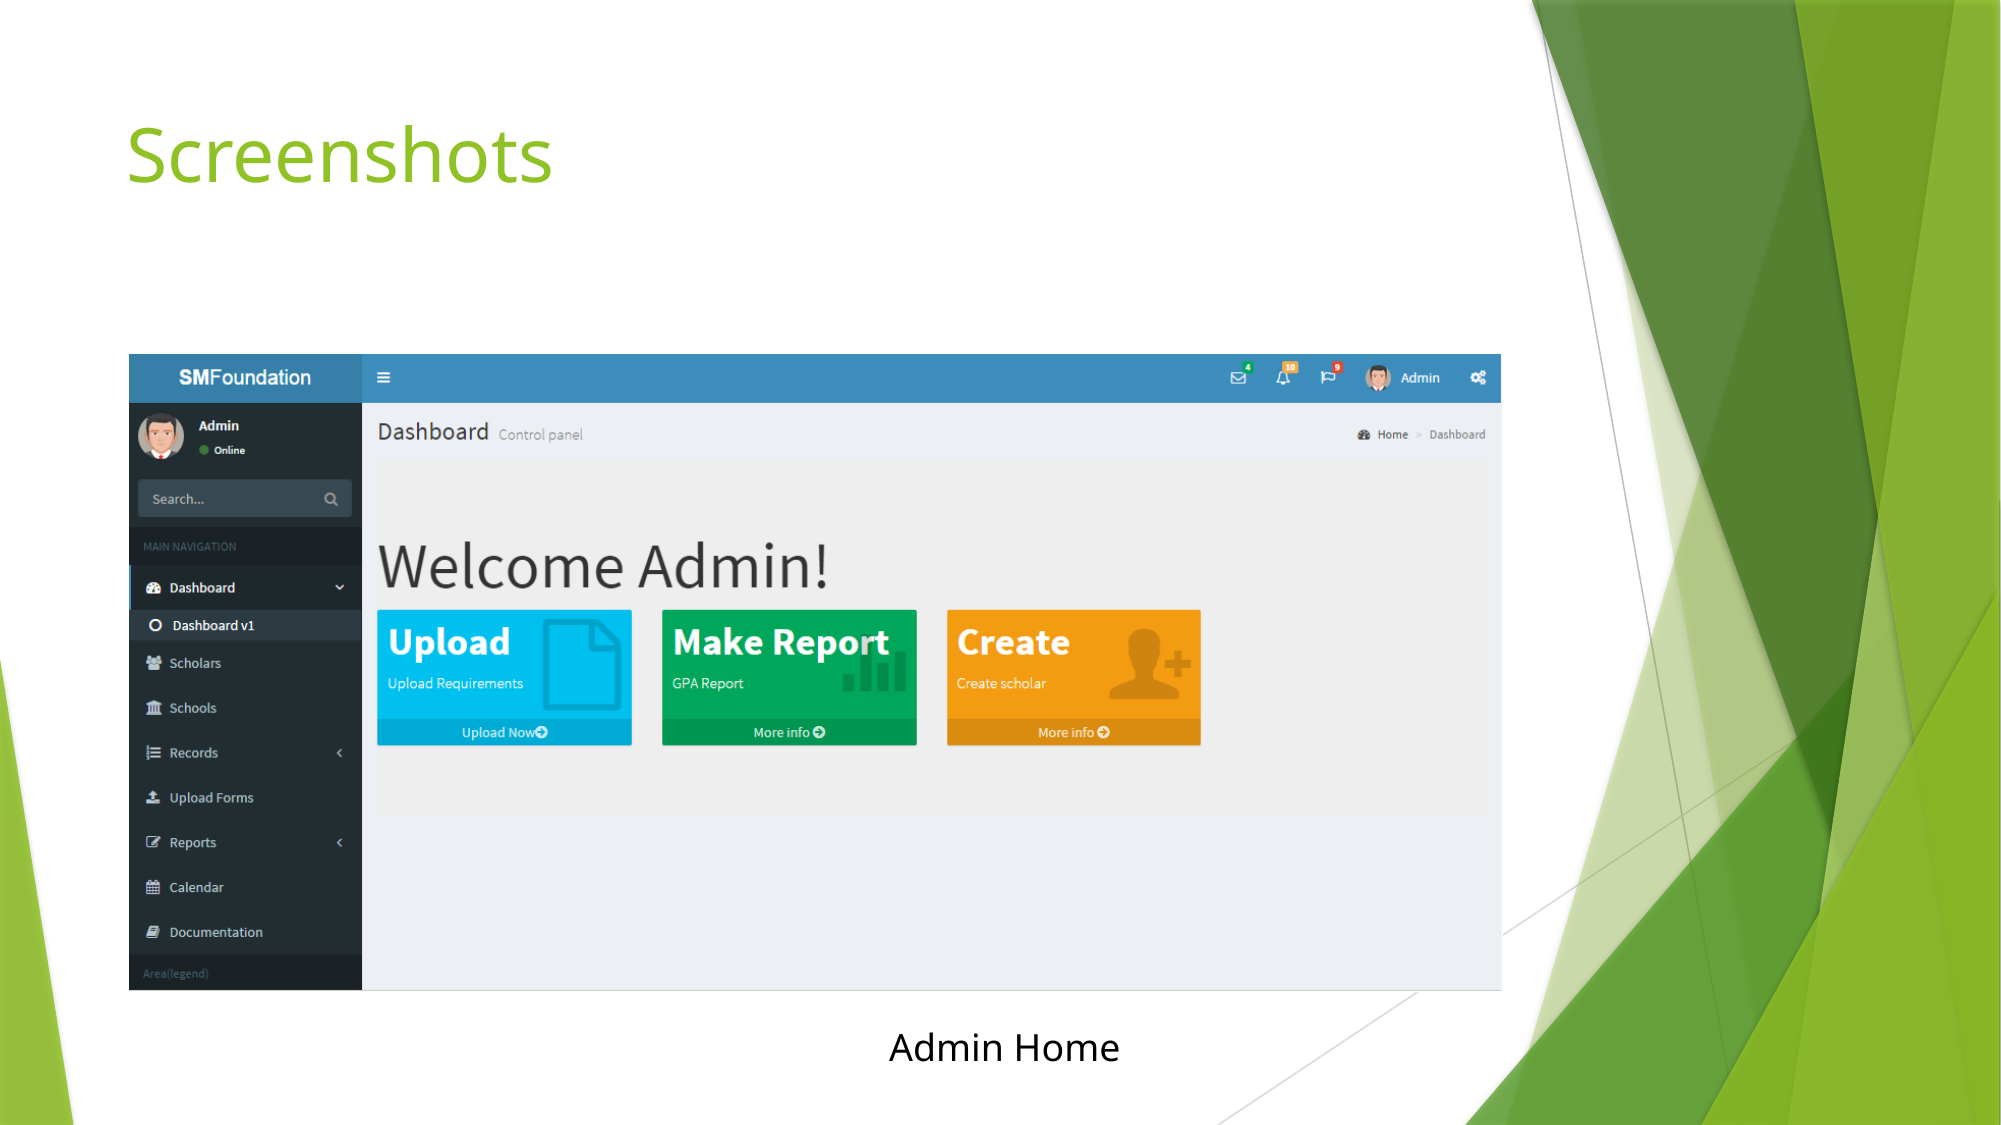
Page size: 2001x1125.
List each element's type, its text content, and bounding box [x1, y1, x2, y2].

text_box Admin Home [874, 1016, 1136, 1077]
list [129, 353, 1504, 992]
title Screenshots [111, 99, 1522, 317]
